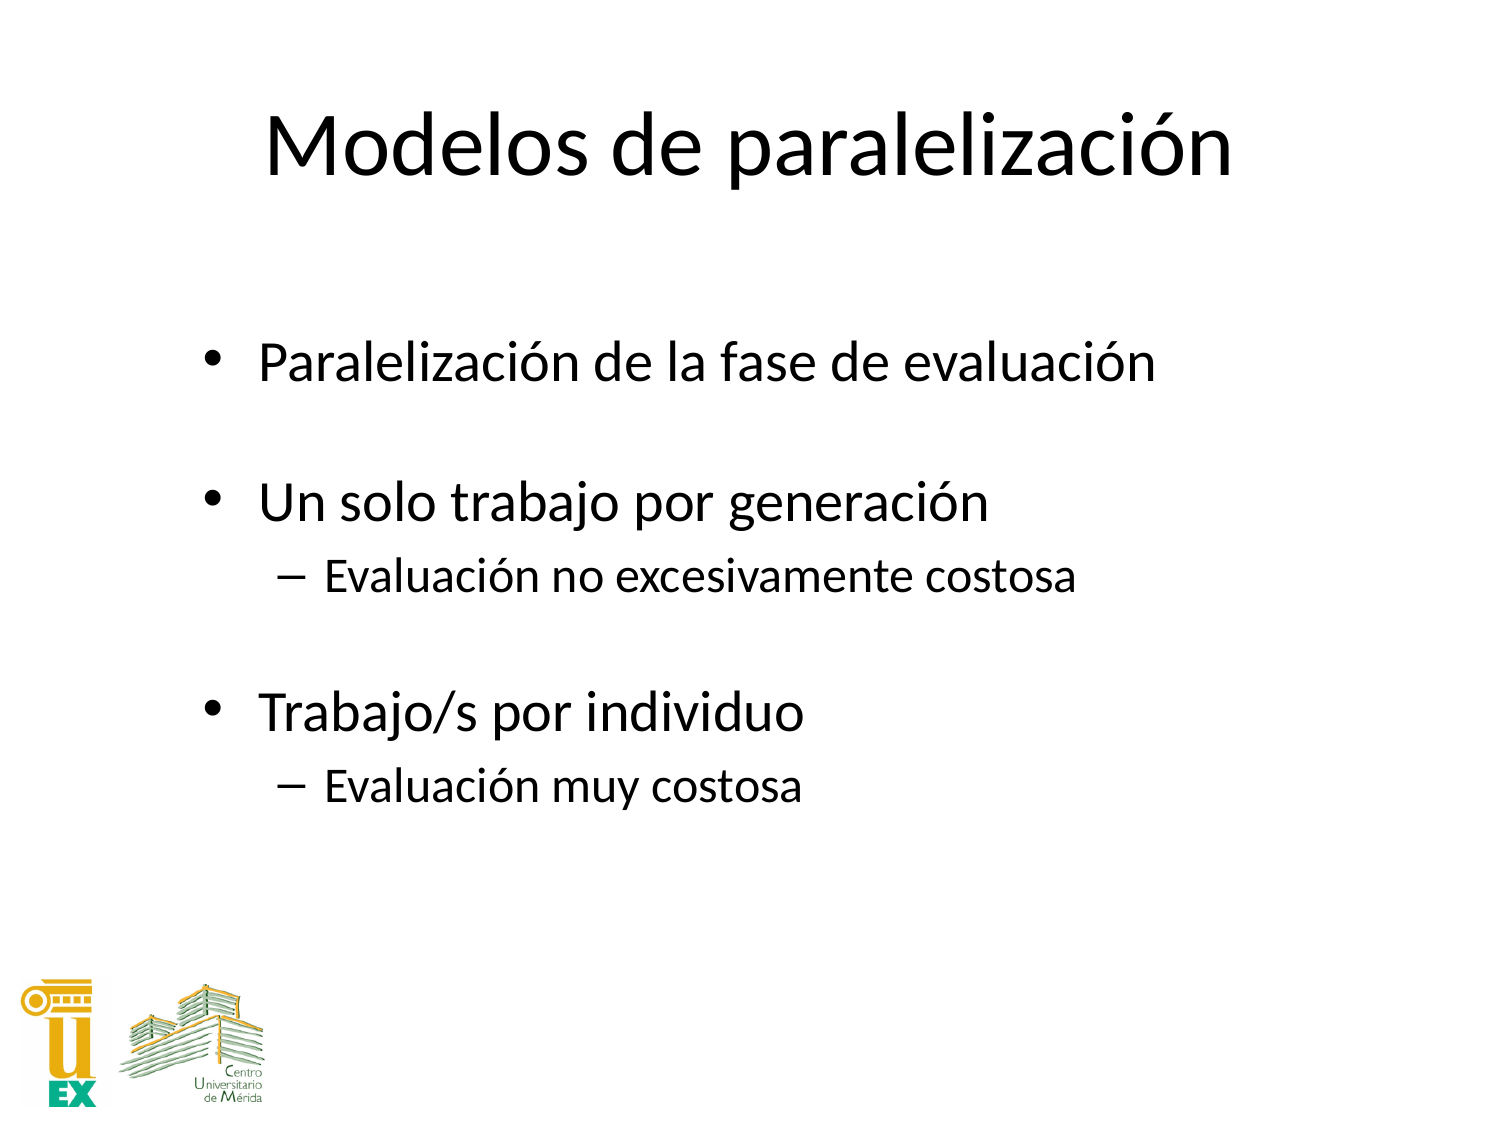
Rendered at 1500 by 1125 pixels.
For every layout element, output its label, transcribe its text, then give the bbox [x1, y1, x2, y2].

picture [20, 978, 113, 1107]
title Modelos de paralelización [75, 45, 1425, 233]
list Paralelización de la fase de evaluación Un solo trabajo por generación Evaluación no excesivamente costosa Trabajo/s por individuo Evaluación muy costosa [187, 315, 1450, 1026]
picture [114, 978, 268, 1107]
